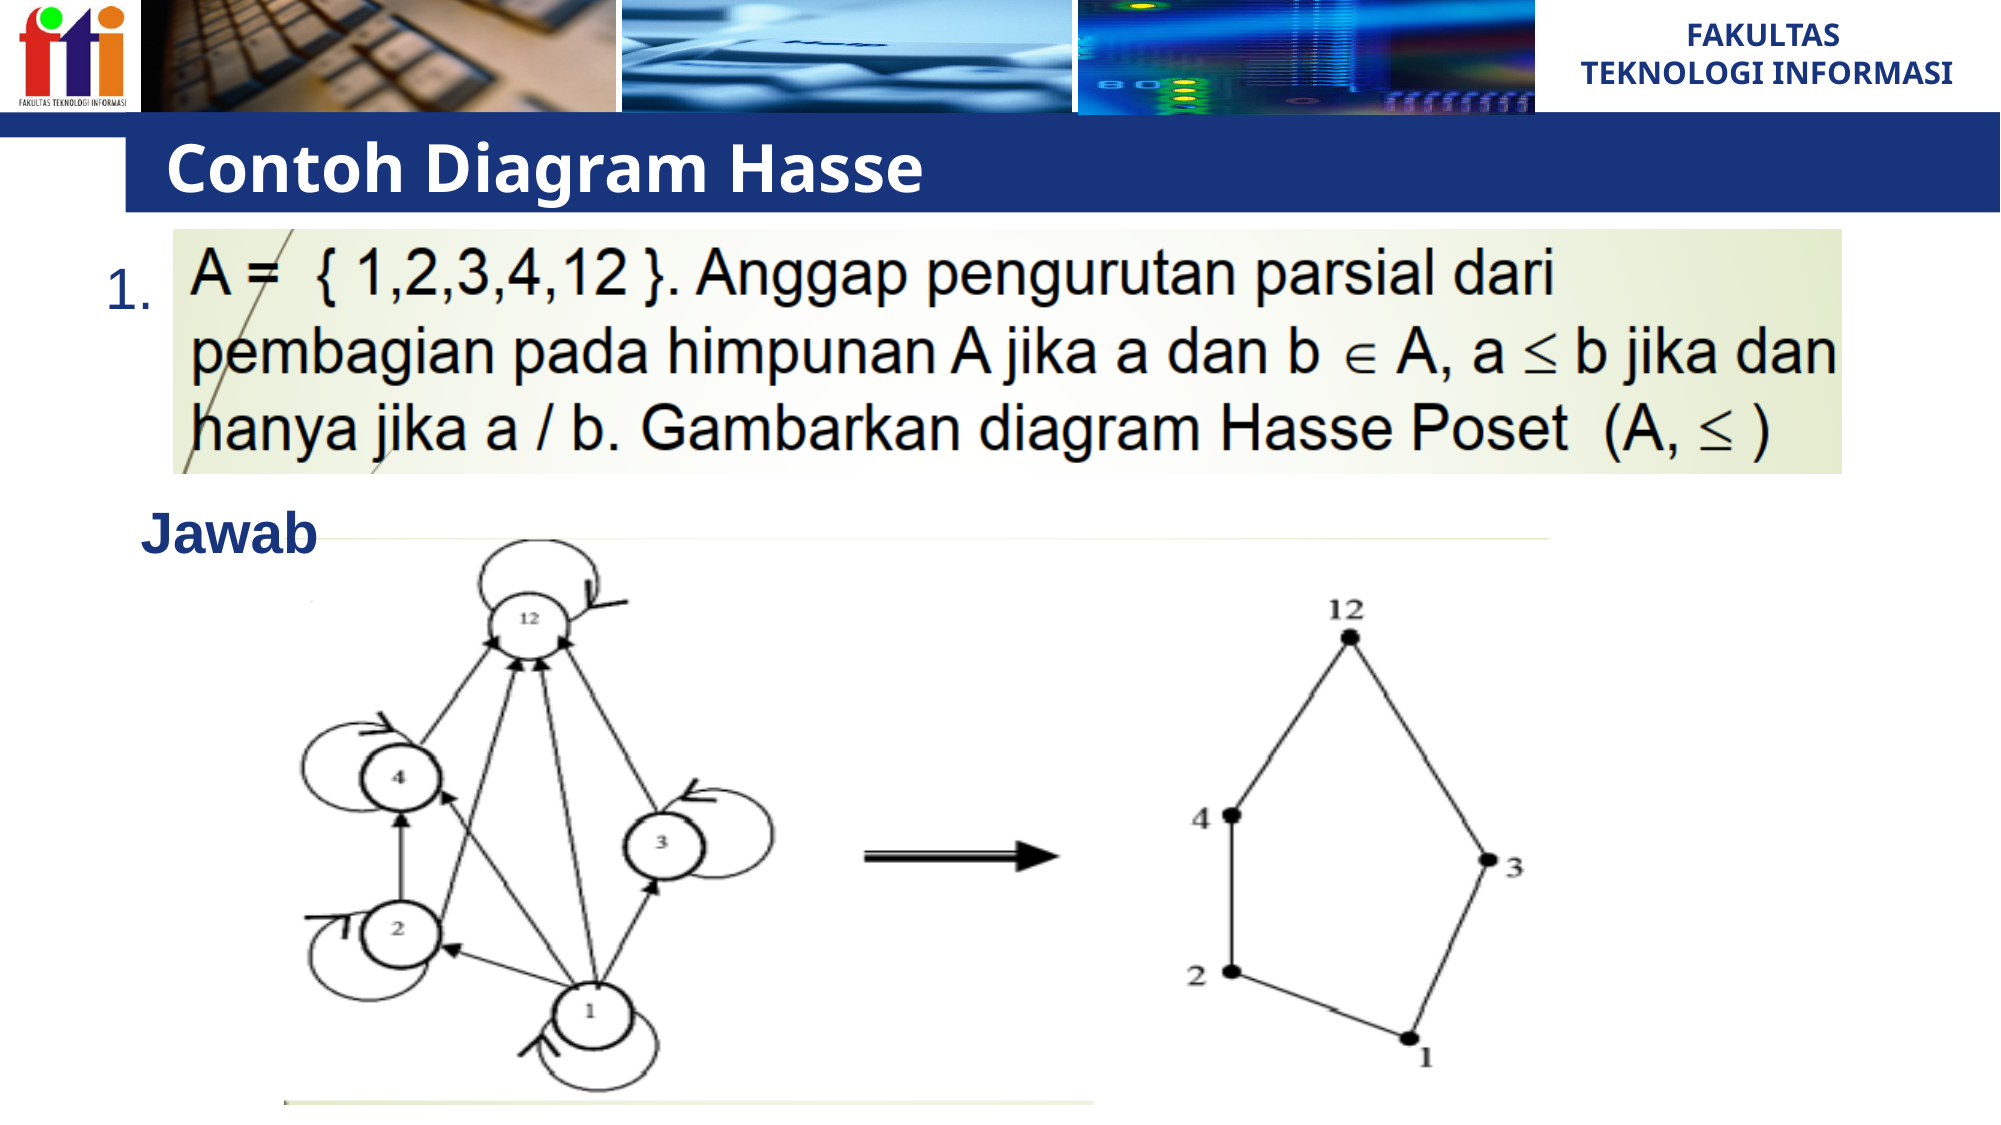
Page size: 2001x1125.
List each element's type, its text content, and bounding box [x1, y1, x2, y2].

picture [284, 538, 1549, 1106]
text_box 1. [90, 243, 166, 329]
text_box Jawab [125, 487, 445, 573]
title Contoh Diagram Hasse [149, 119, 1934, 213]
picture [19, 6, 126, 106]
picture [622, 0, 1072, 113]
picture [141, 0, 616, 112]
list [172, 229, 1842, 474]
picture [1078, 0, 1535, 115]
